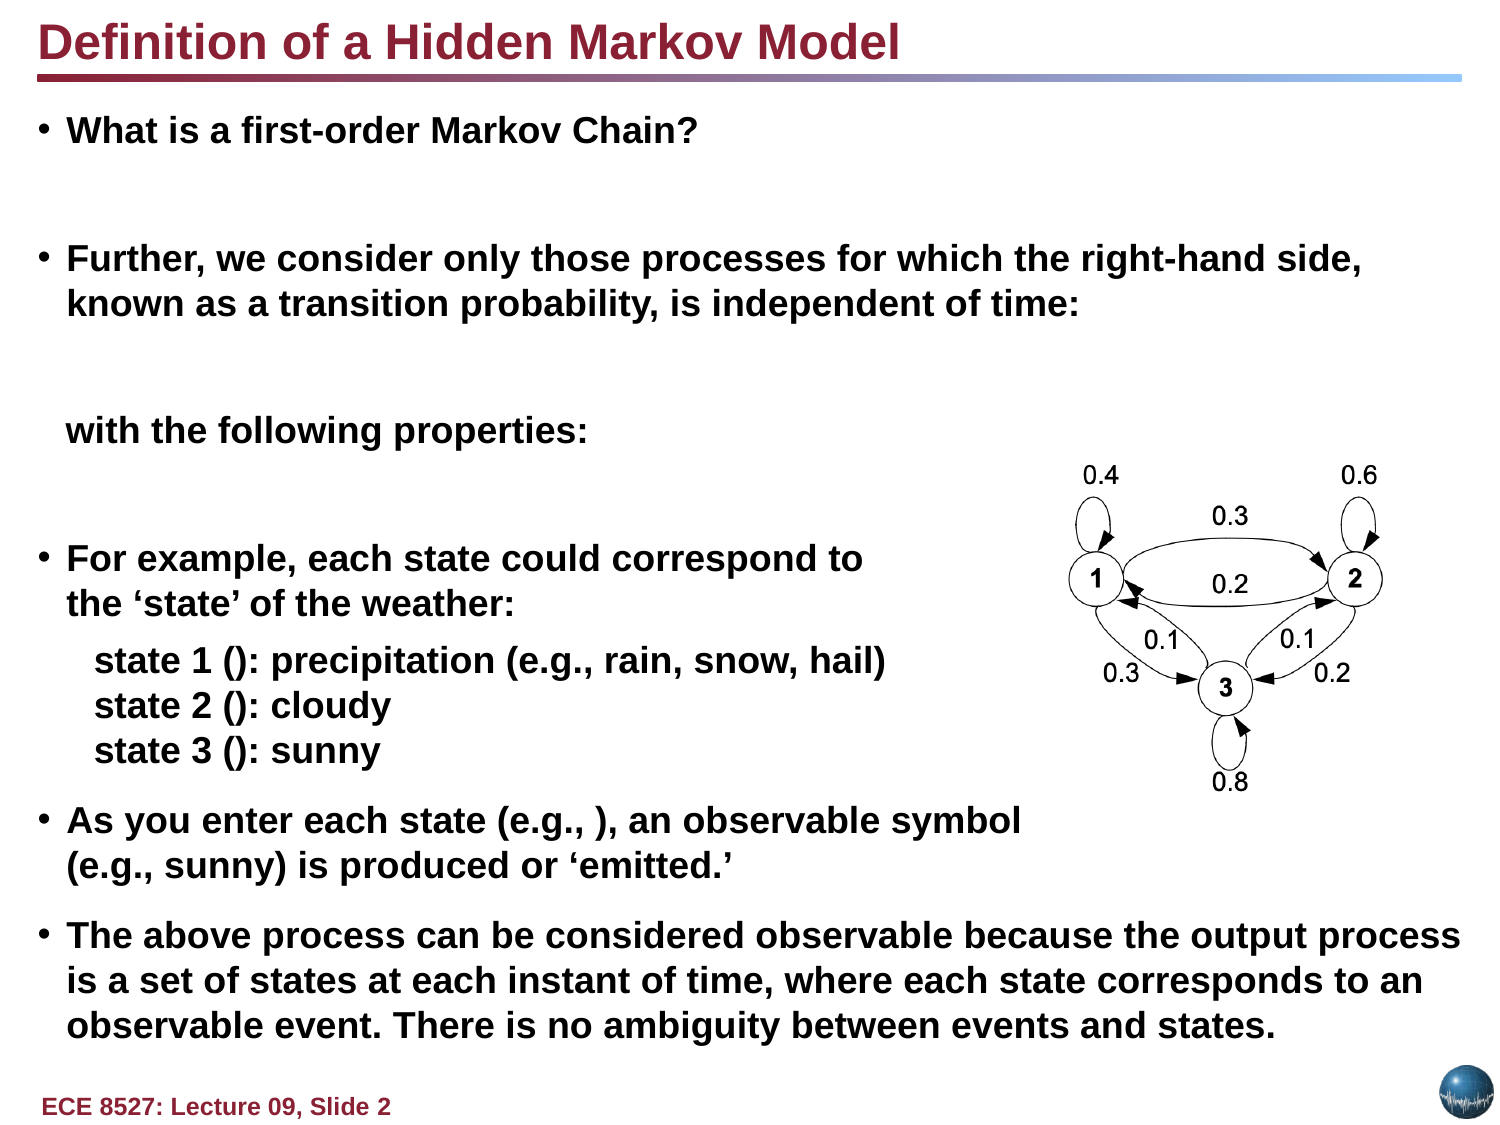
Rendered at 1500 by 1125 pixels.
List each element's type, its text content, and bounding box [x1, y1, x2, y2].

picture [1439, 1065, 1494, 1119]
picture [1045, 445, 1429, 814]
text_box Definition of a Hidden Markov Model [37, 0, 1463, 80]
